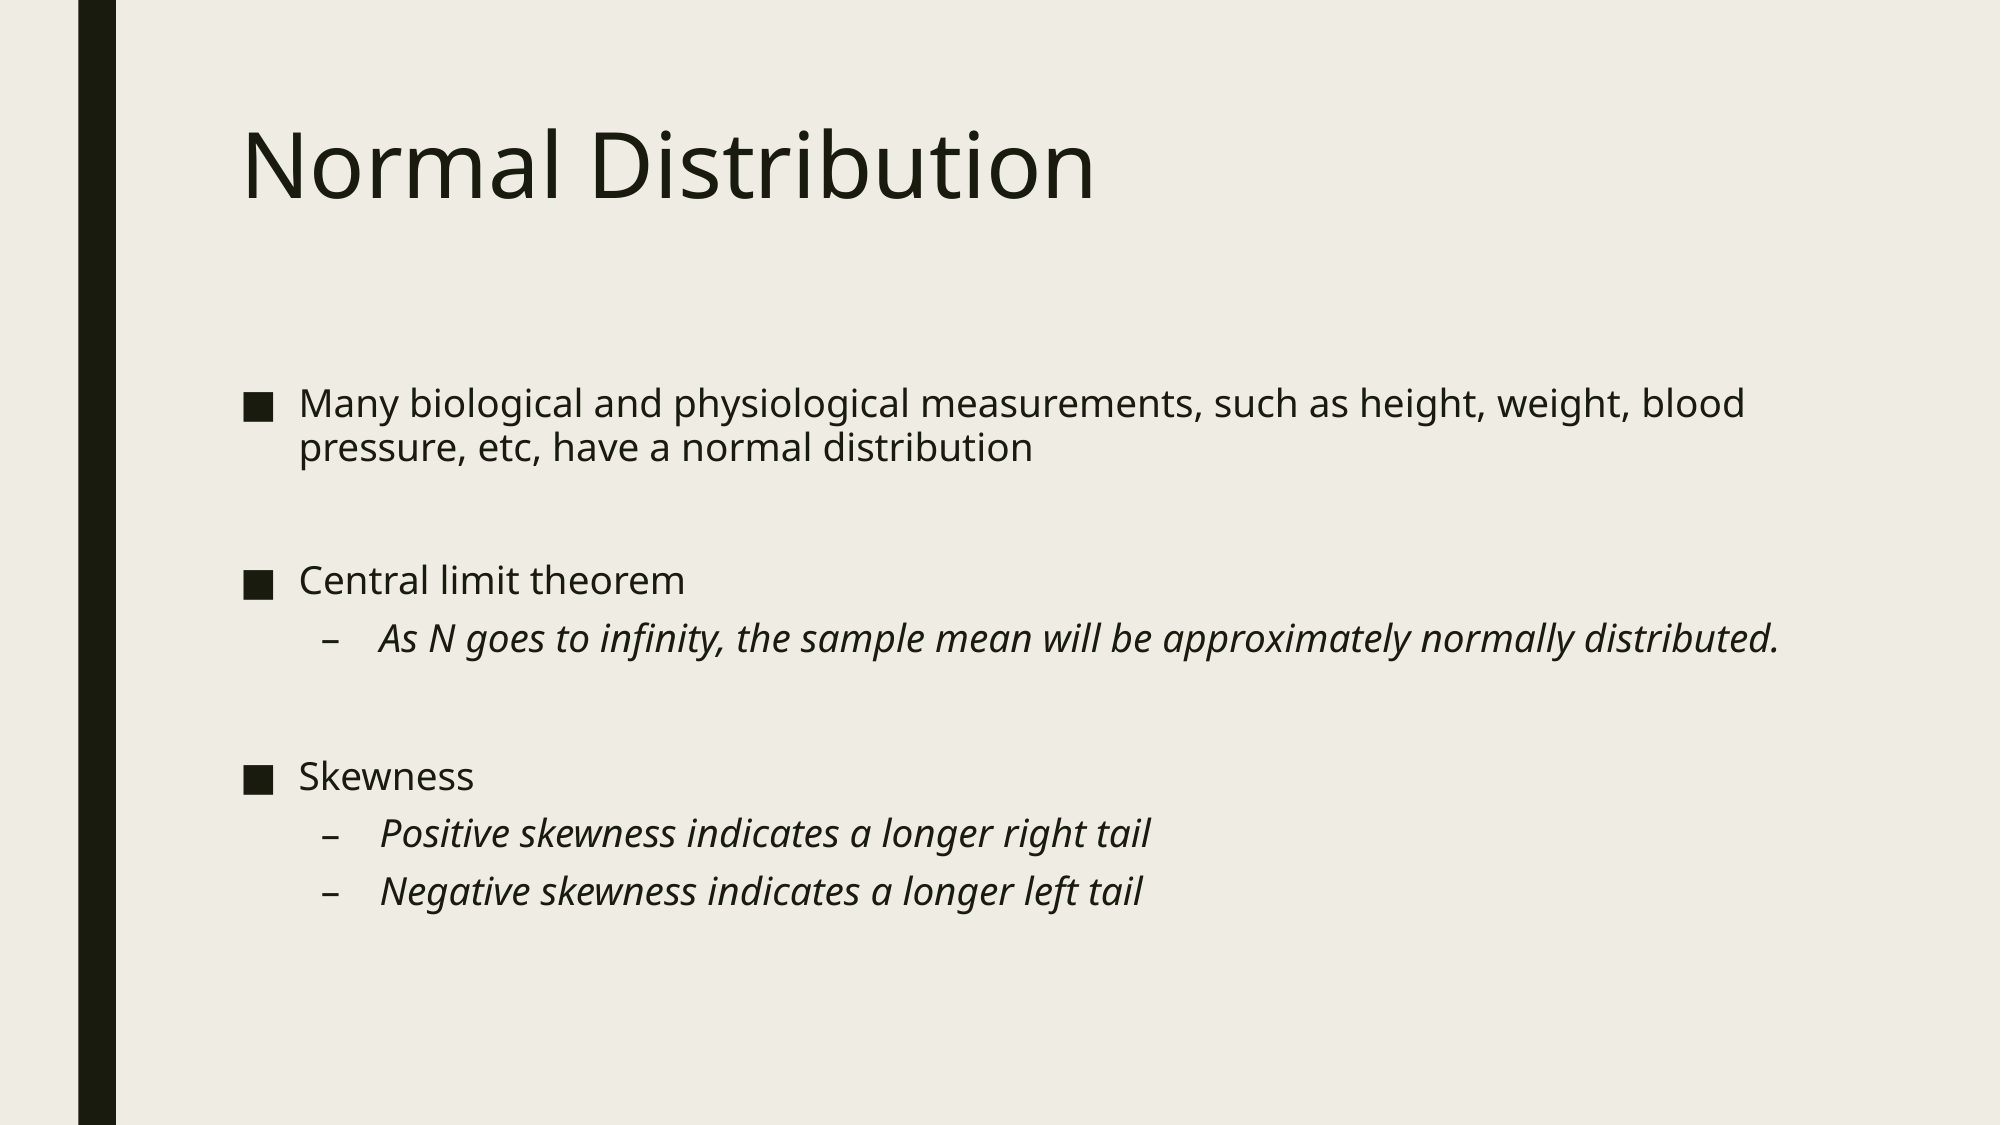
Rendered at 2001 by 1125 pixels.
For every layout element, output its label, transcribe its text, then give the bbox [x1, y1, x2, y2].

title Normal Distribution [225, 112, 1800, 357]
list Many biological and physiological measurements, such as height, weight, blood pressure, etc, have a normal distribution Central limit theorem As N goes to infinity, the sample mean will be approximately normally distributed. Skewness Positive skewness indicates a longer right tail Negative skewness indicates a longer left tail [225, 375, 1800, 963]
